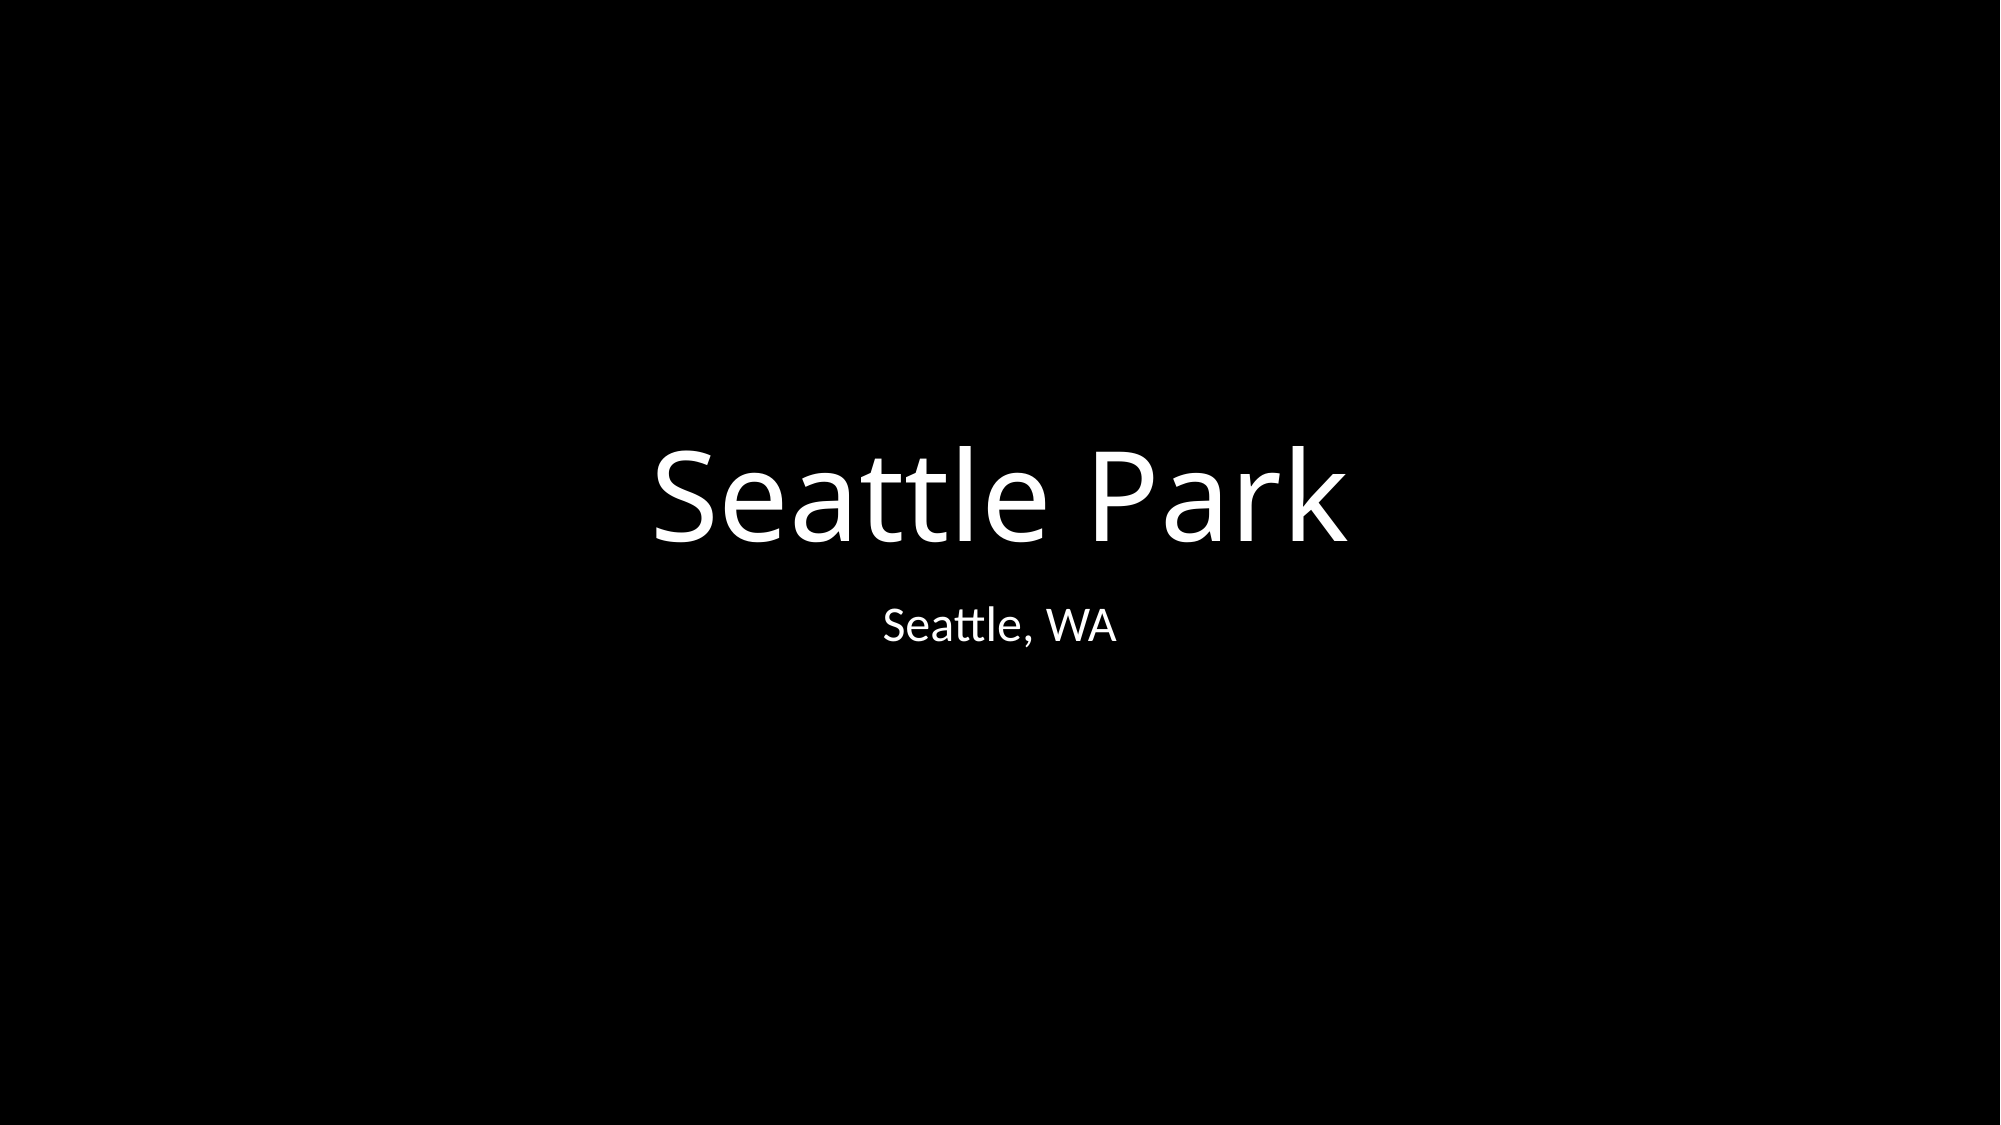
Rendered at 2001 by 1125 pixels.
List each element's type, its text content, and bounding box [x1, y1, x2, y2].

subtitle Seattle, WA [249, 590, 1750, 863]
title Seattle Park [249, 184, 1750, 576]
